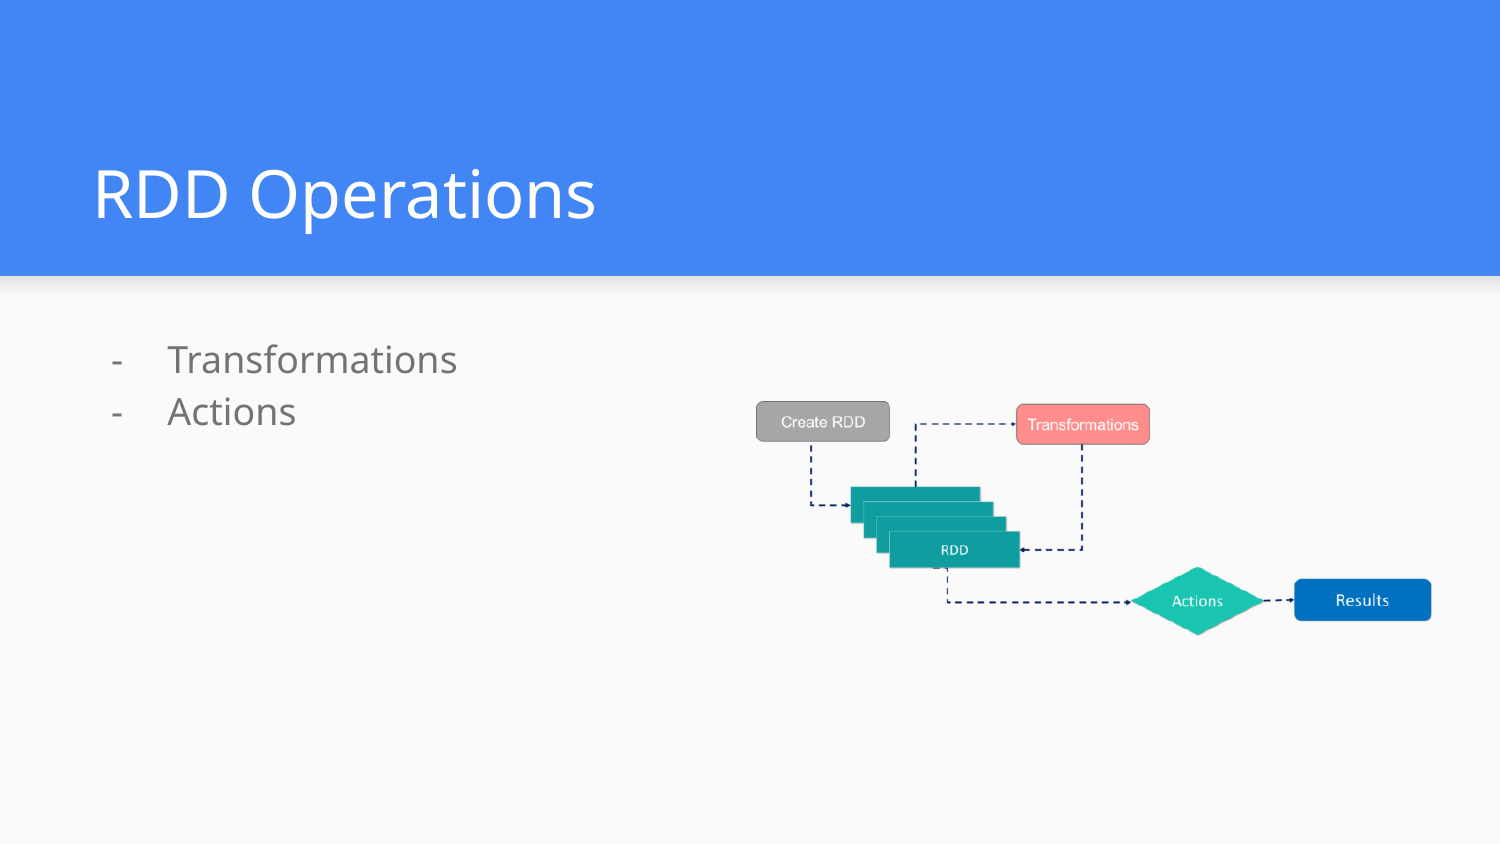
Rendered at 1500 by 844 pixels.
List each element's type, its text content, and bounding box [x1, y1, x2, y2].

title RDD Operations [77, 121, 1427, 248]
list Transformations Actions [77, 314, 1427, 760]
picture [755, 401, 1432, 636]
